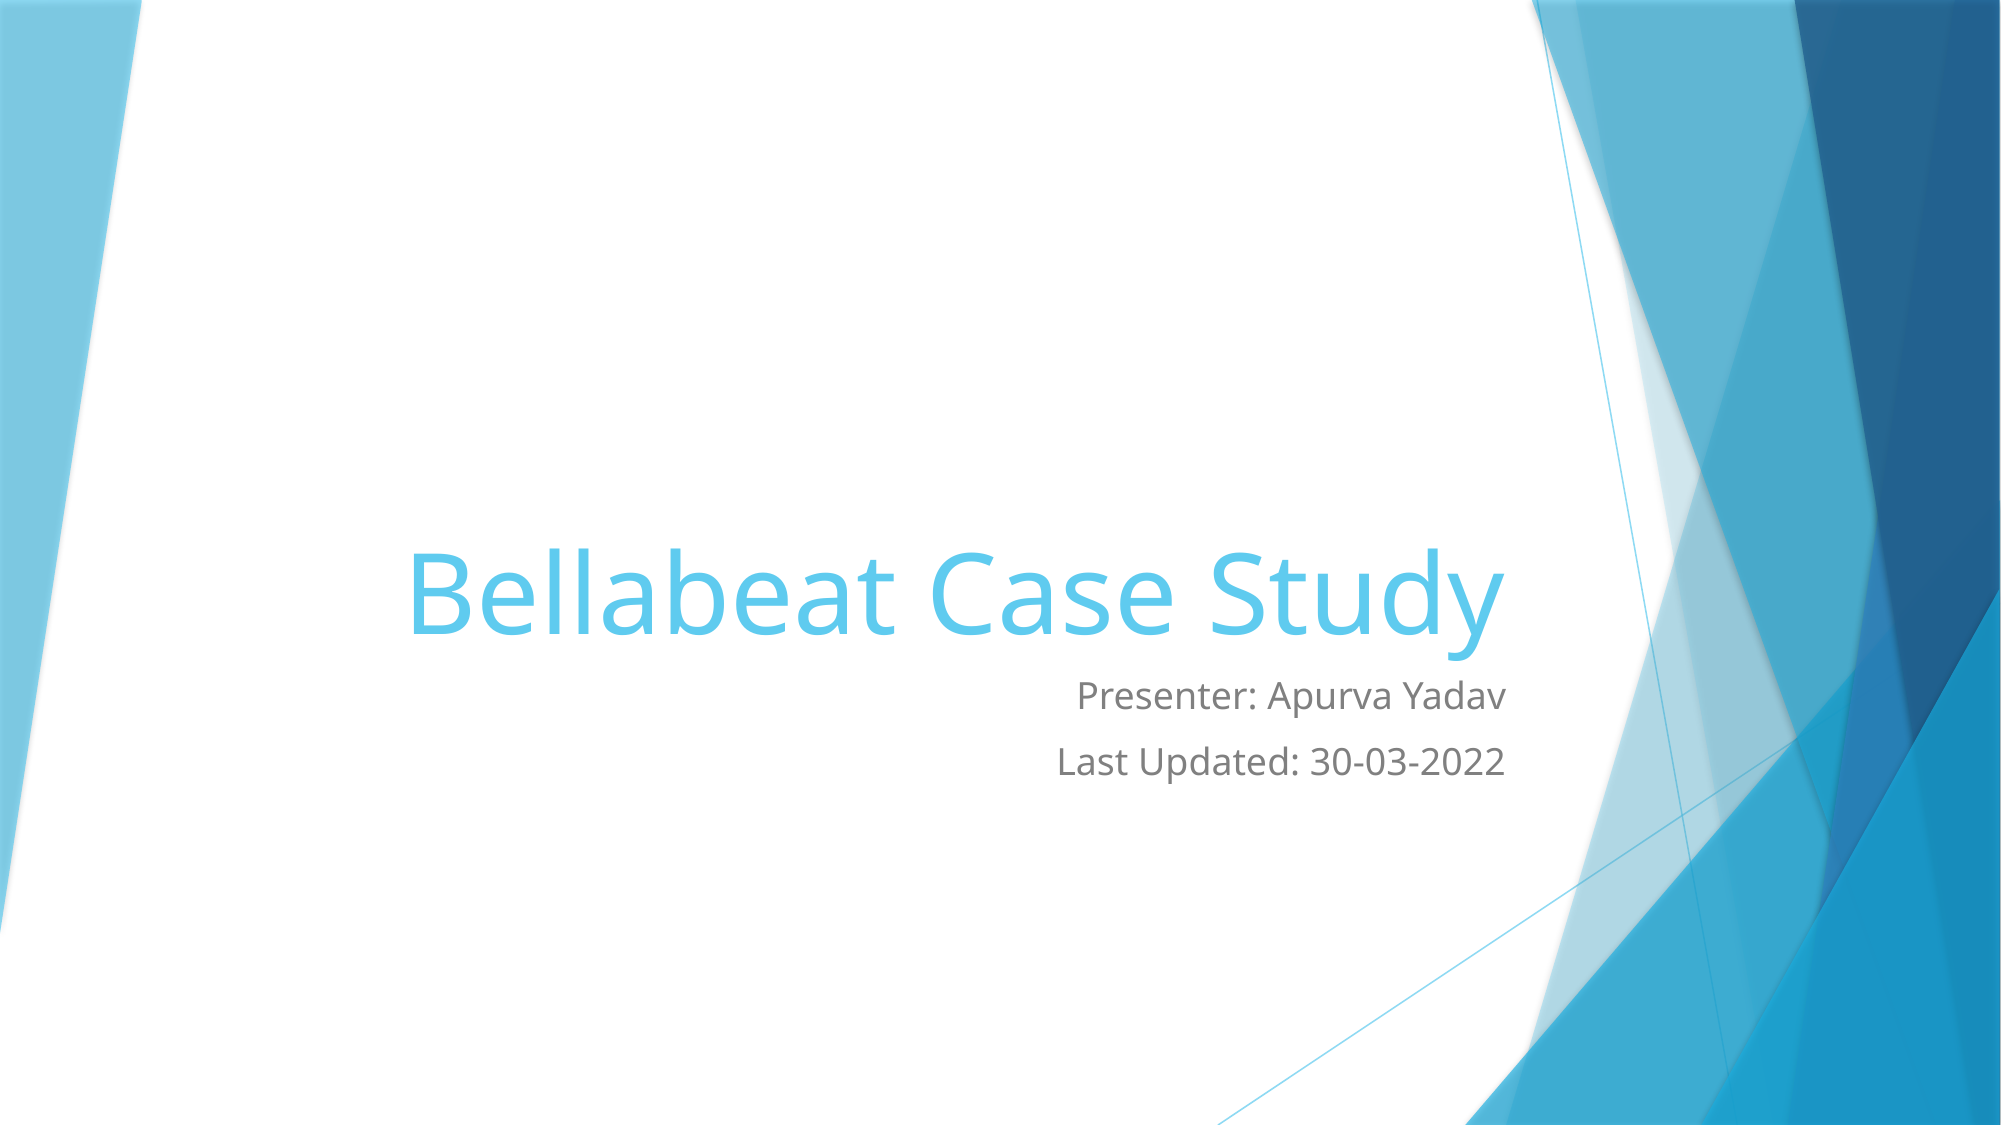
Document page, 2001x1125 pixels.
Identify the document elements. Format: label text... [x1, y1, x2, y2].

title Bellabeat Case Study [247, 394, 1522, 664]
subtitle Presenter: Apurva Yadav Last Updated: 30-03-2022 [247, 664, 1522, 845]
